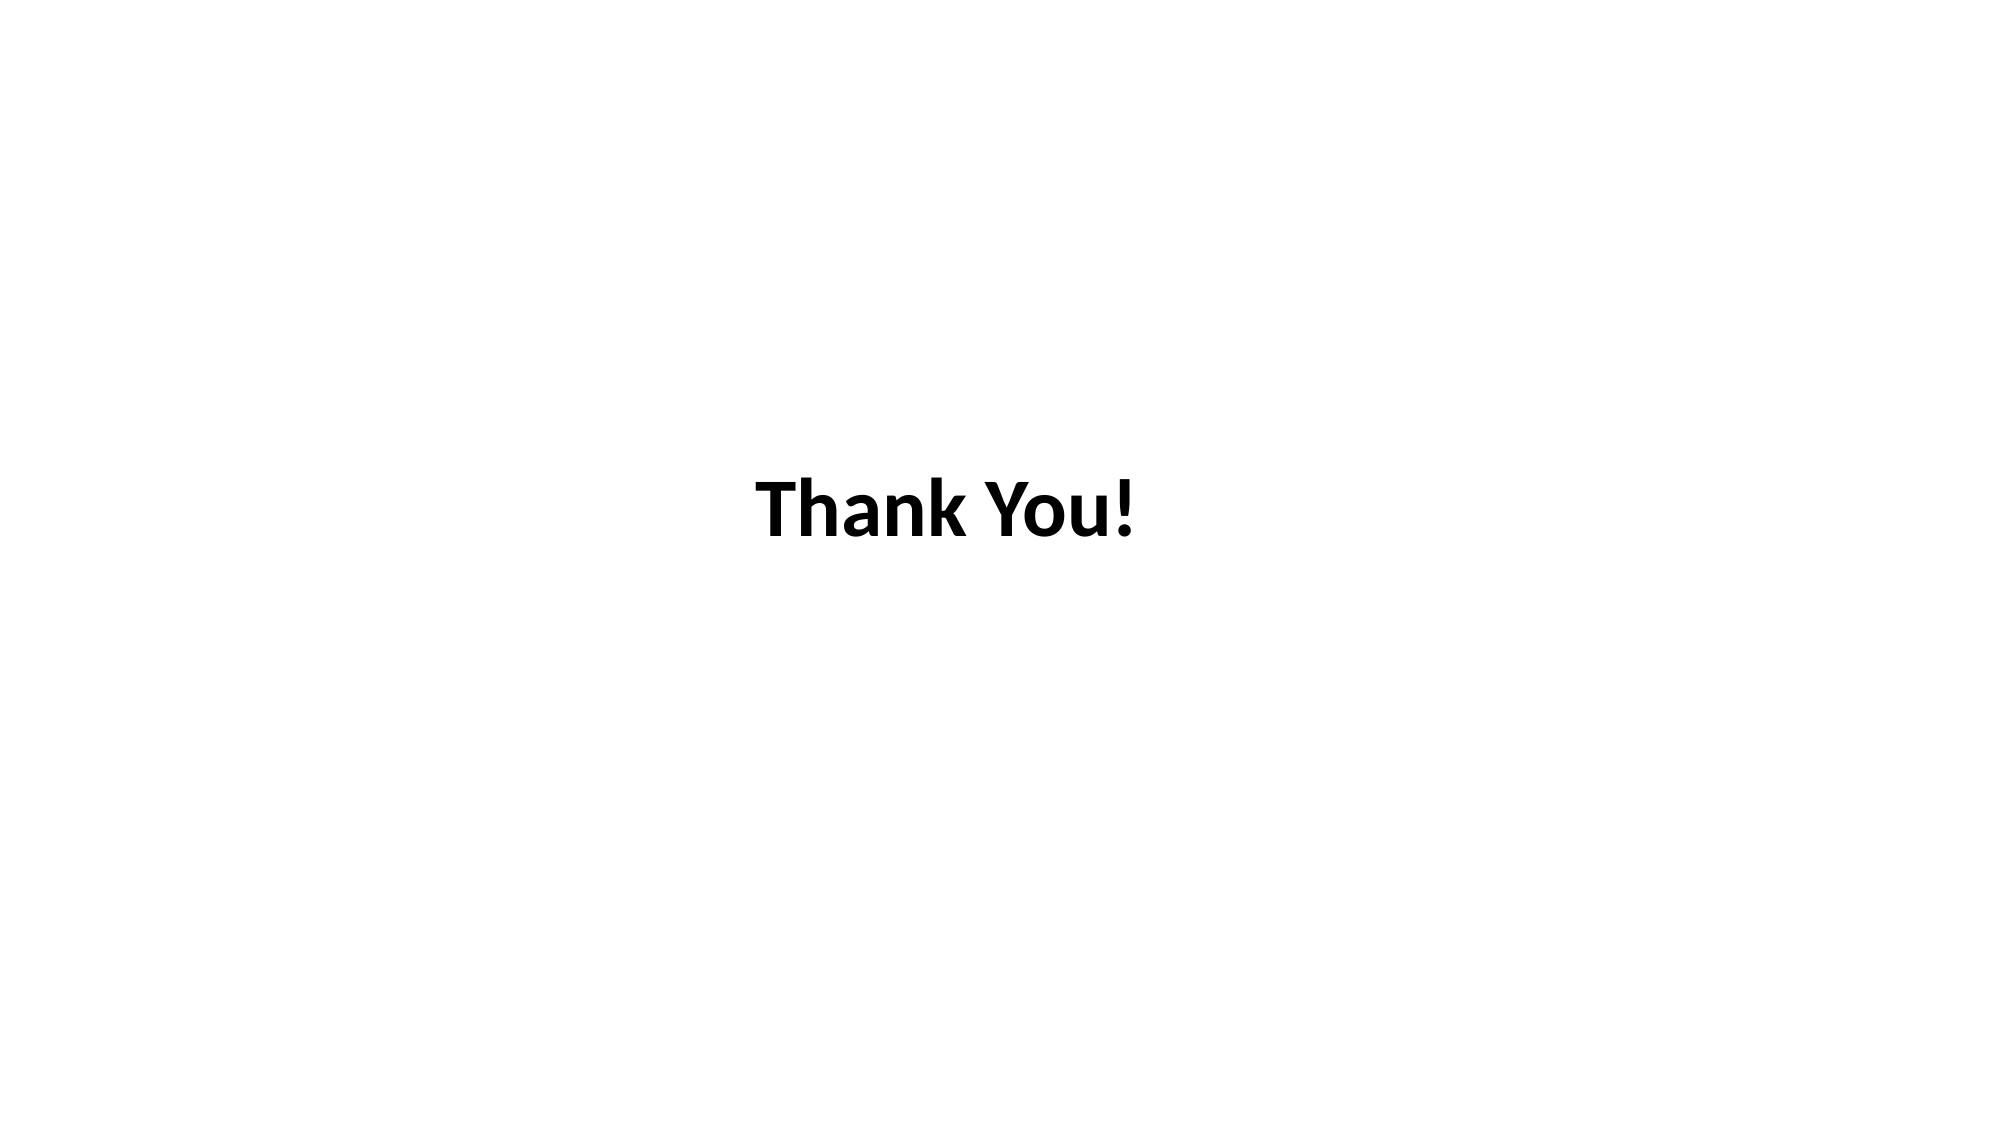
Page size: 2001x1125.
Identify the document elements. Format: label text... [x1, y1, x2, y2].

title Thank You! [740, 389, 1260, 630]
